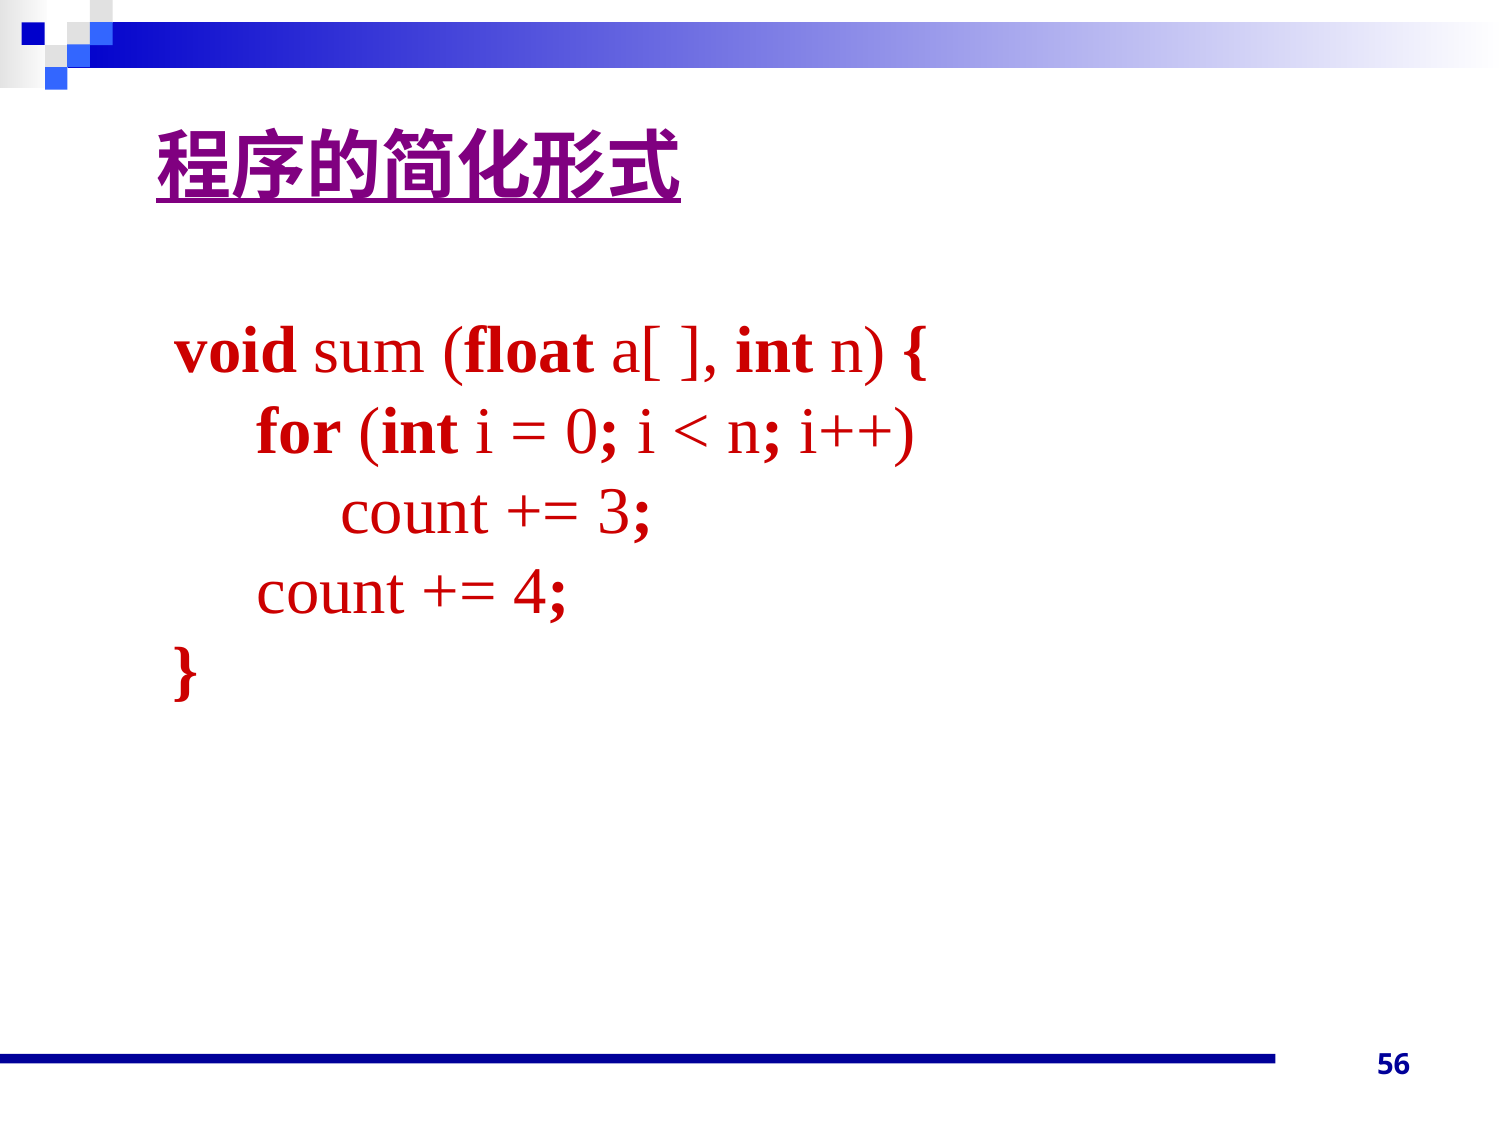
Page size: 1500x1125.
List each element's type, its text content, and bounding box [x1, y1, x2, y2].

slide_number 56 [1074, 1017, 1425, 1093]
text_box 程序的简化形式 void sum (float a[ ], int n) { for (int i = 0; i < n; i++) count += 3; count += 4; } [137, 108, 1123, 717]
